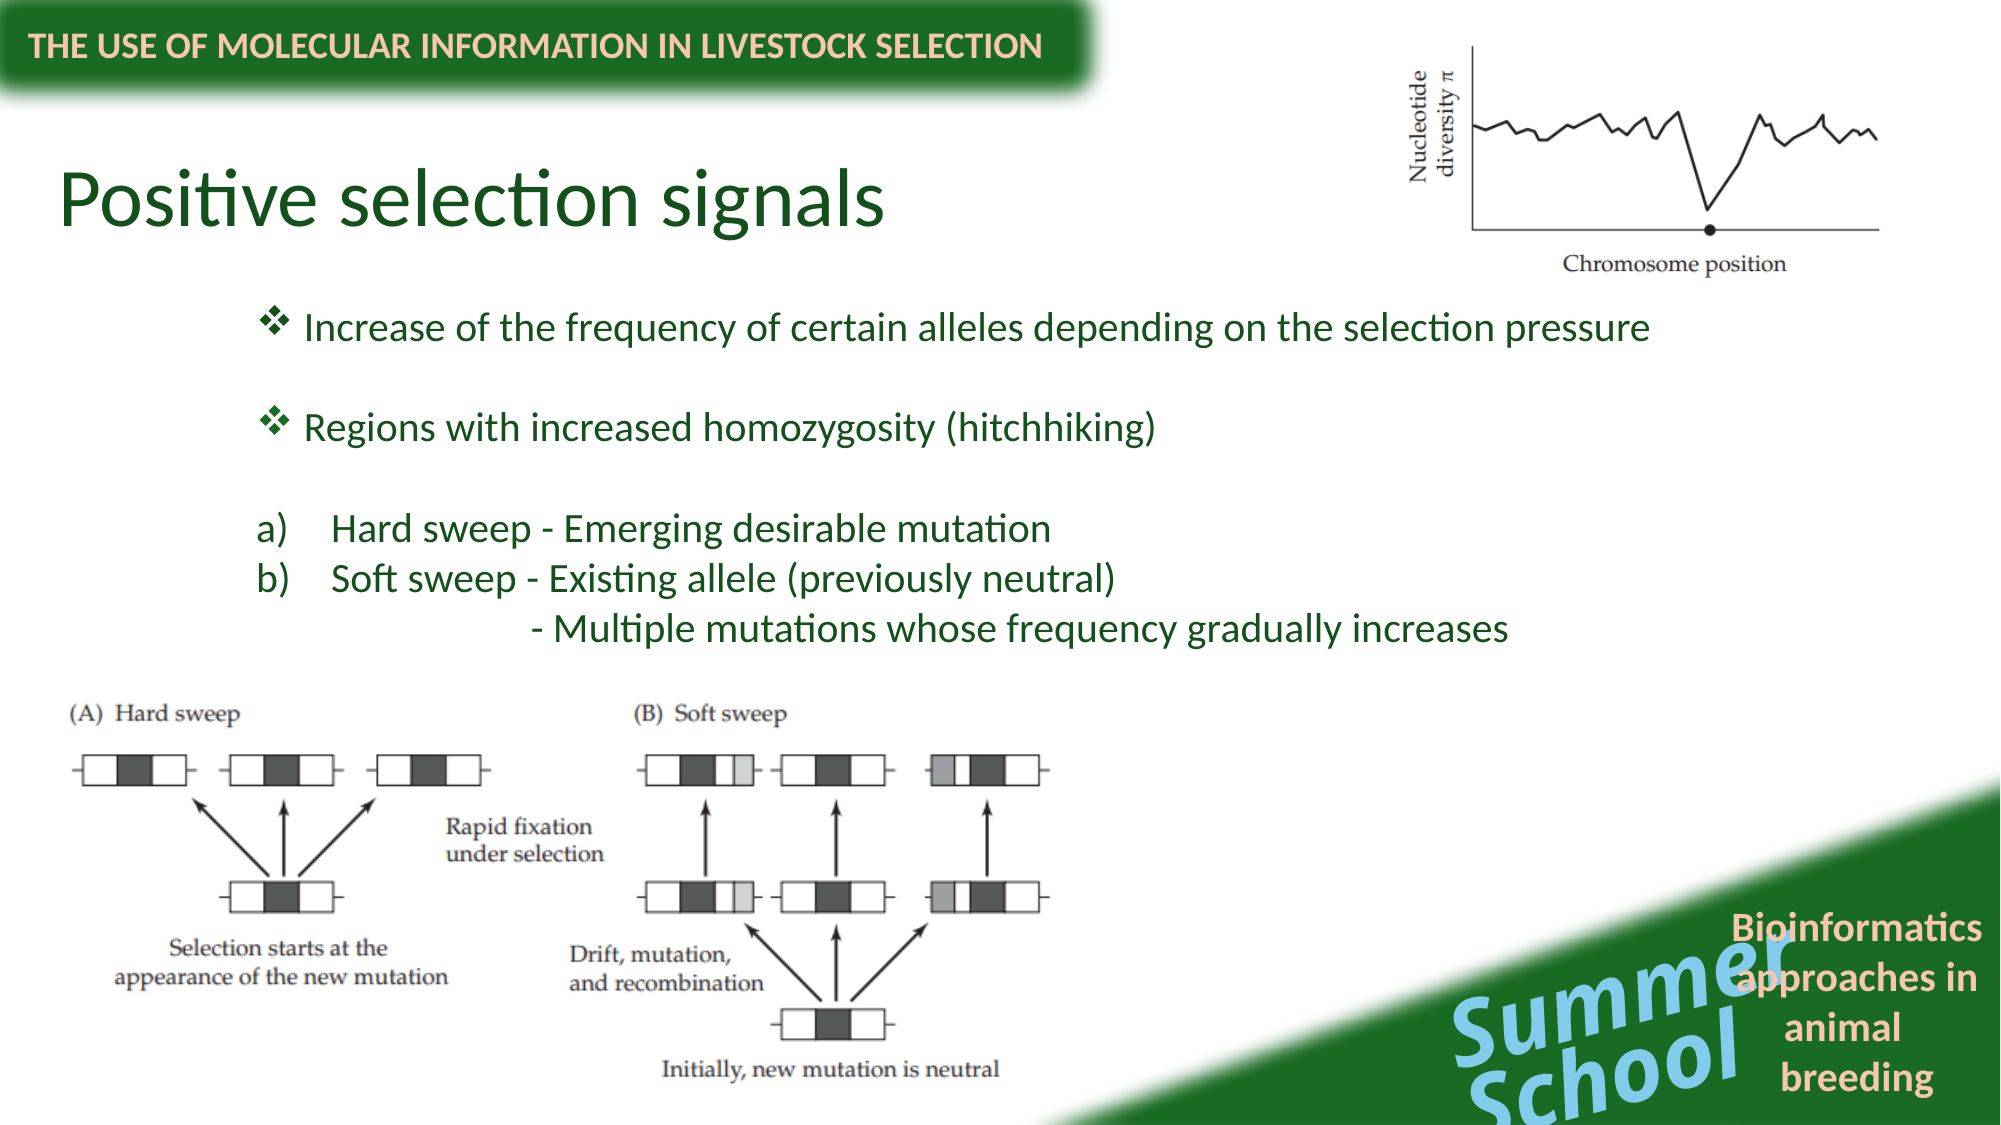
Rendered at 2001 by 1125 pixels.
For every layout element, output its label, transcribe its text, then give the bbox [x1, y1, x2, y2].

text_box Positive selection signals [43, 135, 903, 251]
picture [1396, 31, 1894, 286]
picture [33, 693, 1107, 1093]
text_box Increase of the frequency of certain alleles depending on the selection pressure Regions with increased homozygosity (hitchhiking) Hard sweep - Emerging desirable mutation Soft sweep - Existing allele (previously neutral) - Multiple mutations whose frequency gradually increases [241, 292, 1710, 658]
